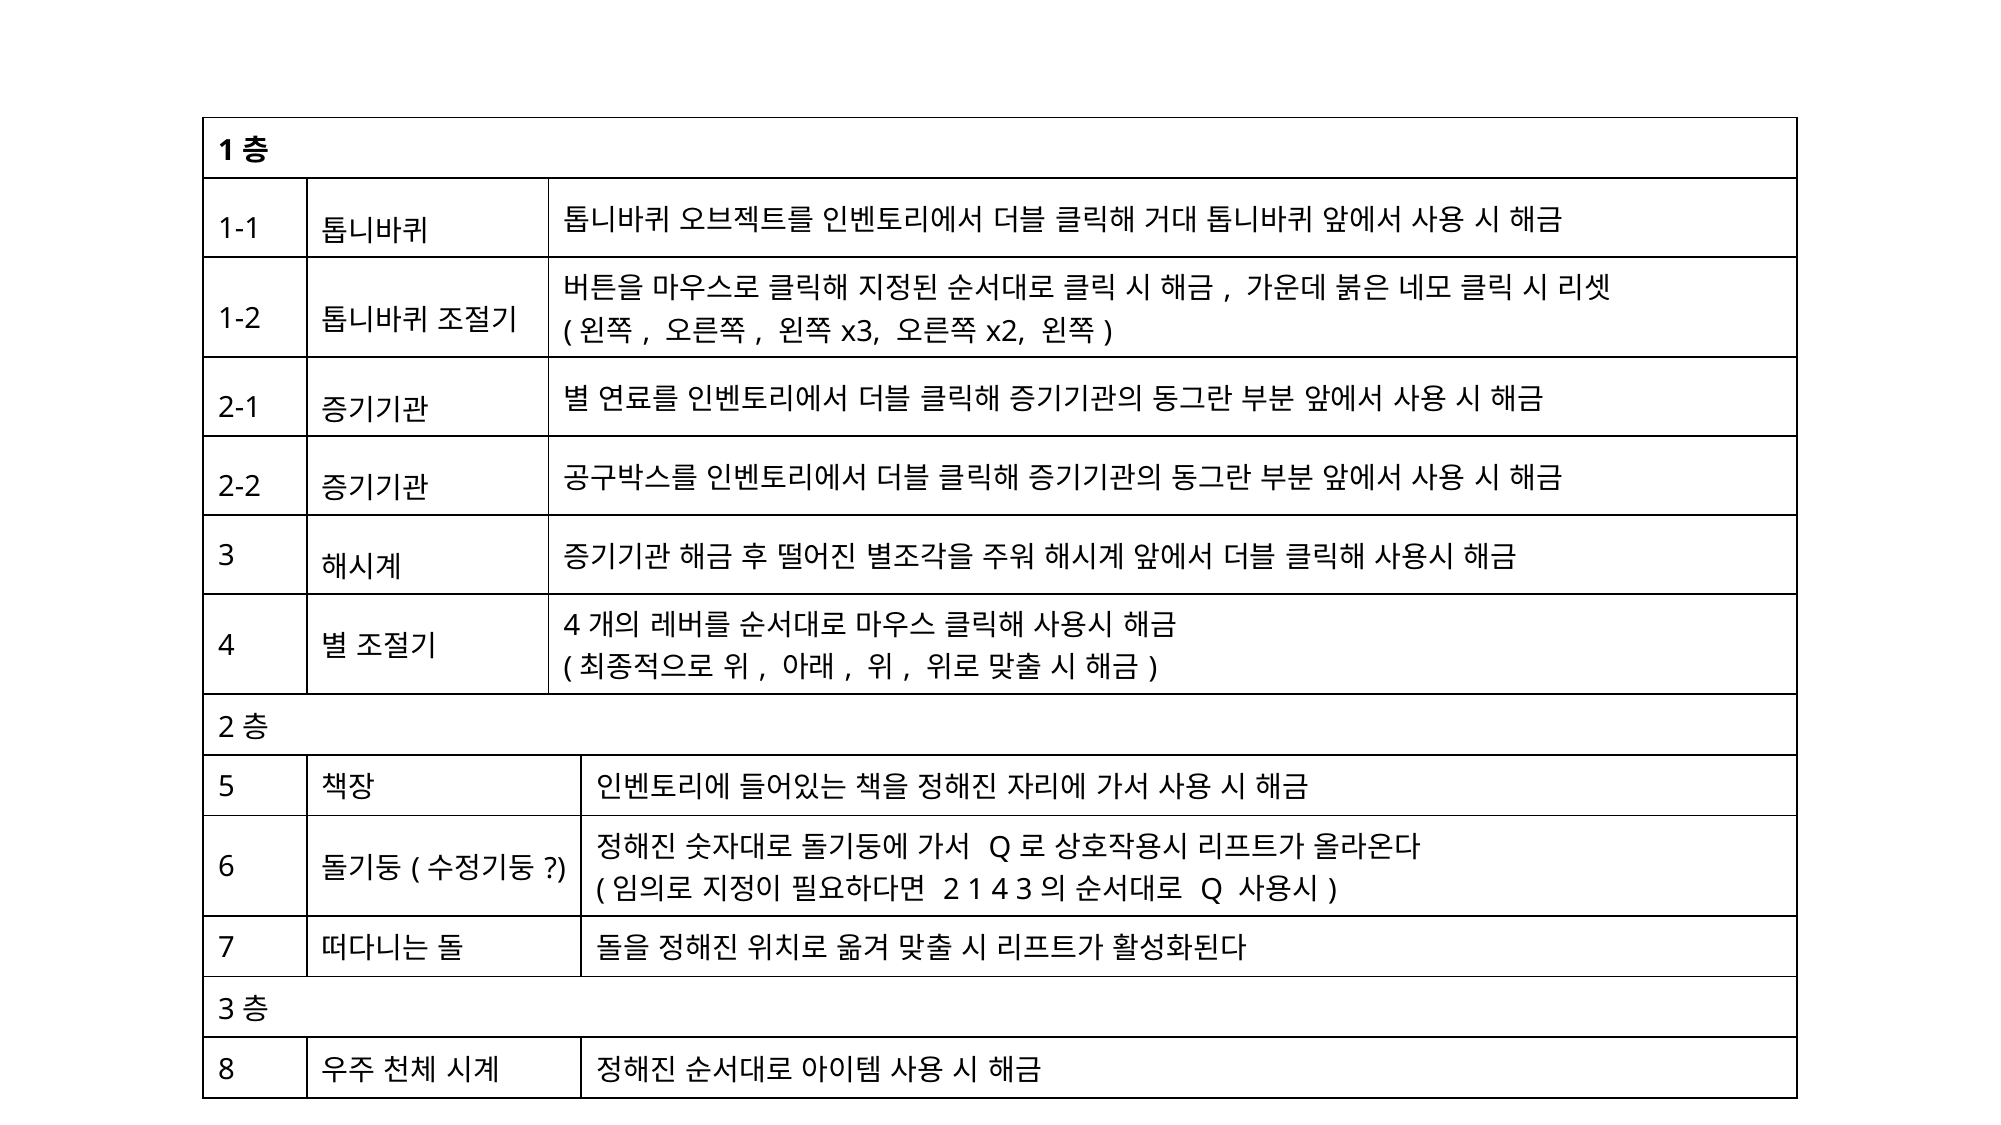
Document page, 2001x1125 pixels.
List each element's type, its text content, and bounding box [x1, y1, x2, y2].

table_cell 증기기관 [308, 437, 548, 514]
table_cell 우주 천체 시계 [308, 1038, 580, 1097]
table_cell 떠다니는 돌 [308, 917, 580, 976]
table_header 1층 [204, 118, 1796, 177]
table_cell 톱니바퀴 오브젝트를 인벤토리에서 더블 클릭해 거대 톱니바퀴 앞에서 사용 시 해금 [549, 179, 1796, 256]
table_cell 별 연료를 인벤토리에서 더블 클릭해 증기기관의 동그란 부분 앞에서 사용 시 해금 [549, 358, 1796, 435]
table_cell 별 조절기 [308, 595, 548, 693]
table_cell 버튼을 마우스로 클릭해 지정된 순서대로 클릭 시 해금, 가운데 붉은 네모 클릭 시 리셋 (왼쪽, 오른쪽, 왼쪽x3, 오른쪽x2, 왼쪽) [549, 258, 1796, 356]
table_cell 4개의 레버를 순서대로 마우스 클릭해 사용시 해금 (최종적으로 위, 아래, 위, 위로 맞출 시 해금) [549, 595, 1796, 693]
table_cell 돌기둥(수정기둥?) [308, 816, 580, 915]
table_cell 공구박스를 인벤토리에서 더블 클릭해 증기기관의 동그란 부분 앞에서 사용 시 해금 [549, 437, 1796, 514]
table_cell 2-1 [204, 358, 306, 435]
table_cell 증기기관 [308, 358, 548, 435]
table_cell 증기기관 해금 후 떨어진 별조각을 주워 해시계 앞에서 더블 클릭해 사용시 해금 [549, 516, 1796, 593]
table_cell 정해진 순서대로 아이템 사용 시 해금 [582, 1038, 1796, 1097]
table_cell 6 [204, 816, 306, 915]
table_cell 2층 [204, 695, 1796, 754]
table_cell 2-2 [204, 437, 306, 514]
table_cell 인벤토리에 들어있는 책을 정해진 자리에 가서 사용 시 해금 [582, 756, 1796, 815]
table_cell 1-2 [204, 258, 306, 356]
table_cell 1-1 [204, 179, 306, 256]
table_cell 정해진 숫자대로 돌기둥에 가서 Q로 상호작용시 리프트가 올라온다 (임의로 지정이 필요하다면 2 1 4 3의 순서대로 Q 사용시) [582, 816, 1796, 915]
table_cell 7 [204, 917, 306, 976]
table_cell 8 [204, 1038, 306, 1097]
table_cell 3층 [204, 977, 1796, 1036]
table_cell 톱니바퀴 조절기 [308, 258, 548, 356]
table_cell 톱니바퀴 [308, 179, 548, 256]
table_cell 3 [204, 516, 306, 593]
table_cell 4 [204, 595, 306, 693]
table_cell 책장 [308, 756, 580, 815]
table_cell 돌을 정해진 위치로 옮겨 맞출 시 리프트가 활성화된다 [582, 917, 1796, 976]
table_cell 5 [204, 756, 306, 815]
table_cell 해시계 [308, 516, 548, 593]
